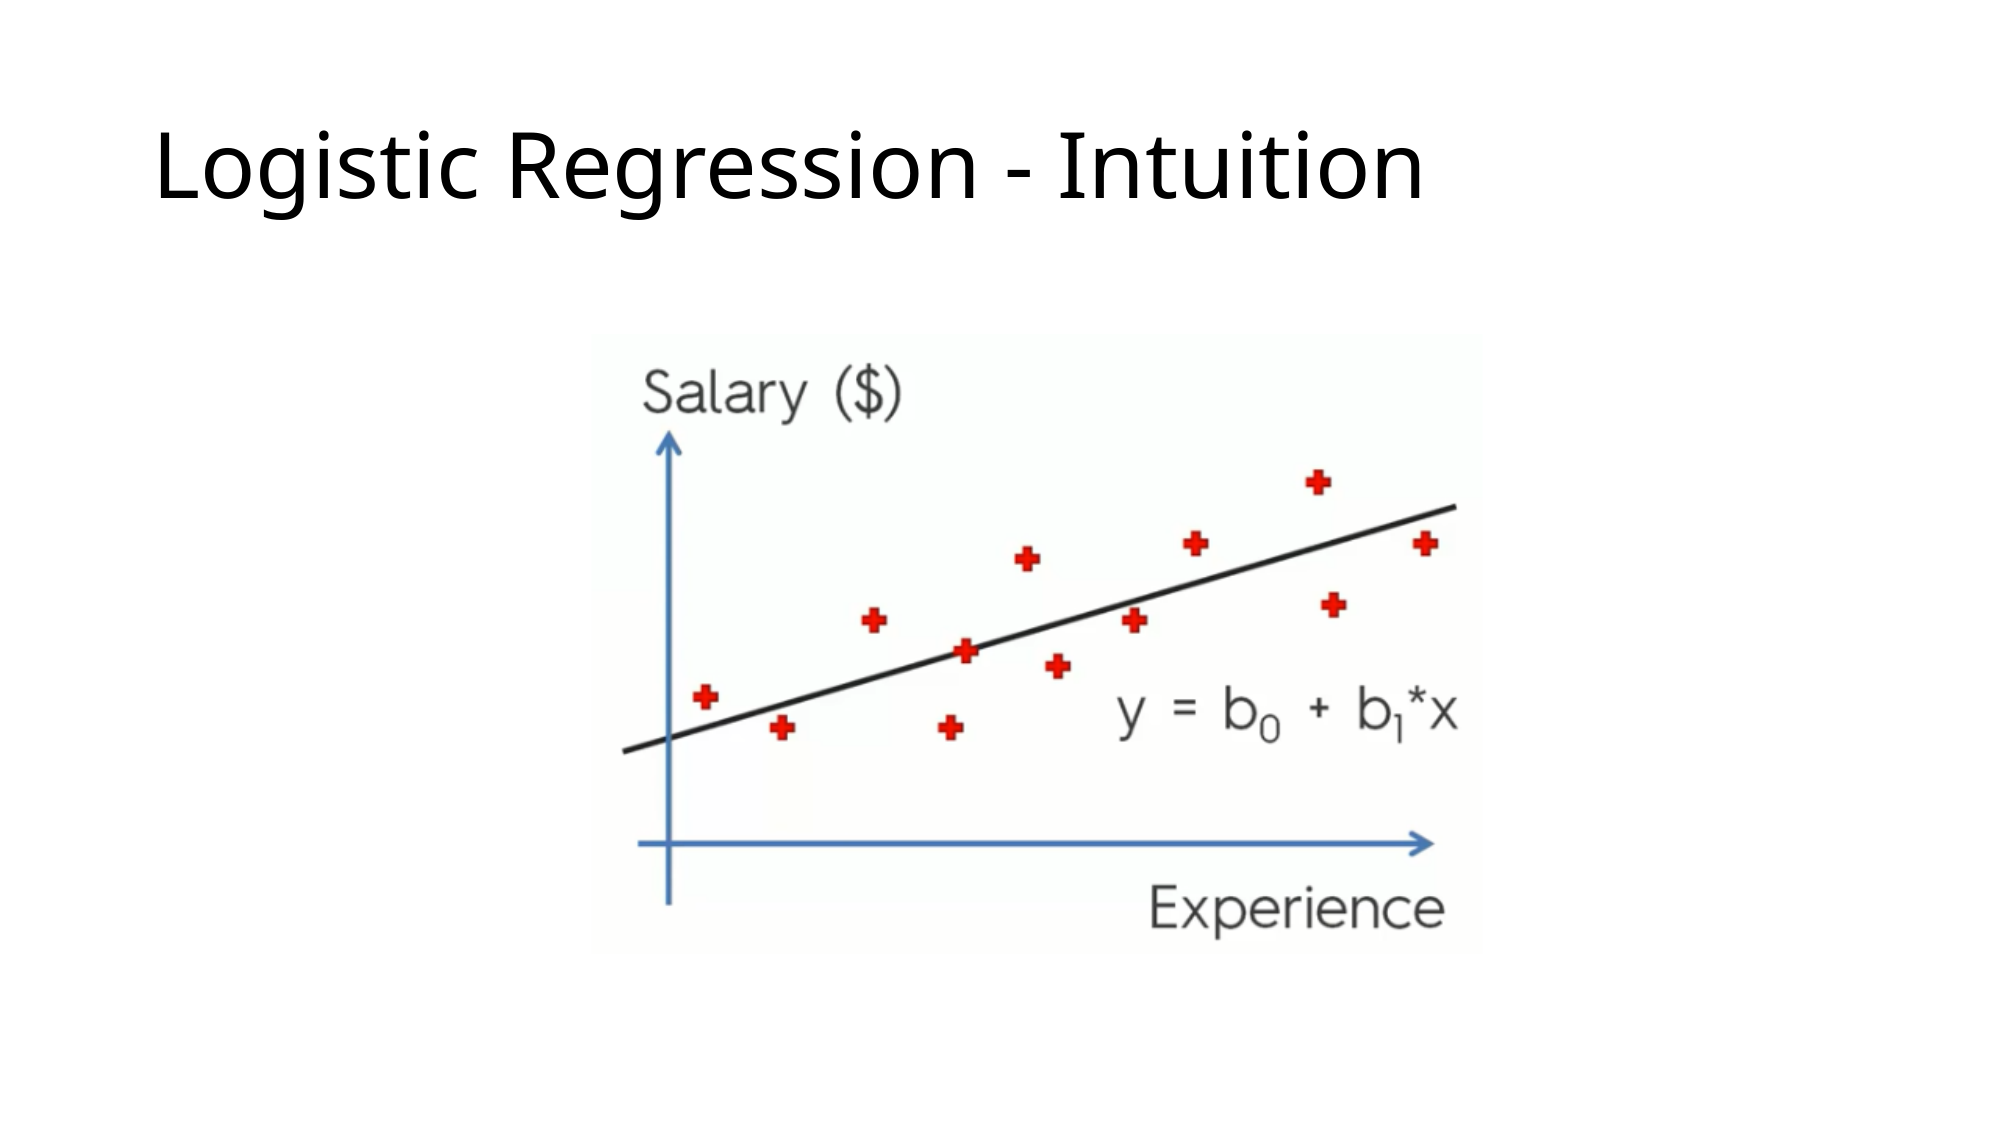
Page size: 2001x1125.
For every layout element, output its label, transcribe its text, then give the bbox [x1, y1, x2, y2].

picture [591, 334, 1483, 954]
title Logistic Regression - Intuition [137, 59, 1863, 278]
